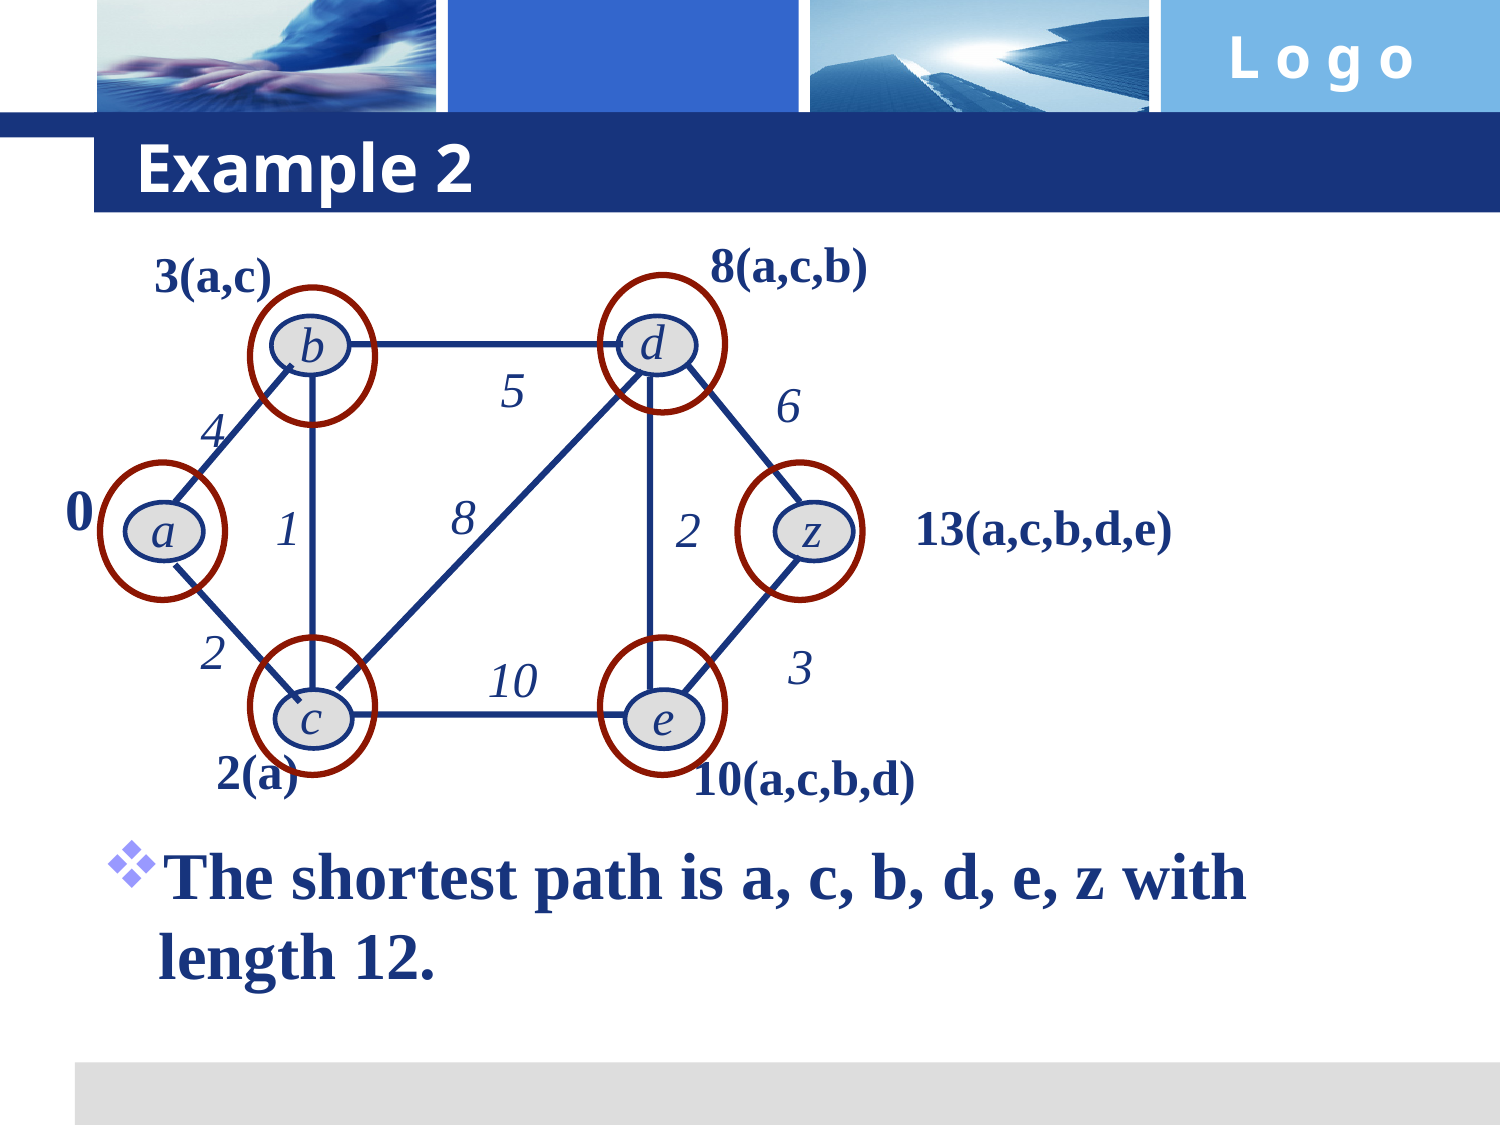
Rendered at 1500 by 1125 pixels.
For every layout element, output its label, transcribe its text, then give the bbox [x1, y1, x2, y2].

text_box 2 [649, 489, 727, 565]
text_box [737, 462, 863, 600]
text_box 8(a,c,b) [664, 225, 915, 301]
text_box 10 [462, 639, 563, 715]
text_box 2(a) [188, 732, 327, 808]
text_box [249, 287, 376, 425]
text_box 5 [474, 350, 552, 425]
text_box 0 [50, 464, 110, 550]
picture [810, 0, 1150, 112]
text_box [600, 274, 726, 413]
text_box 4 [174, 389, 252, 465]
text_box [99, 462, 226, 600]
text_box 13(a,c,b,d,e) [875, 487, 1213, 563]
text_box 10(a,c,b,d) [669, 737, 940, 813]
text_box 6 [749, 364, 827, 440]
picture [97, 0, 437, 112]
text_box 2 [174, 612, 252, 688]
text_box 3(a,c) [131, 235, 295, 310]
text_box [600, 637, 726, 775]
text_box 1 [249, 487, 327, 563]
text_box 3 [762, 627, 839, 703]
list The shortest path is a, c, b, d, e, z with length 12. [87, 825, 1313, 1025]
text_box 8 [424, 477, 502, 553]
title Example 2 [120, 120, 1400, 213]
text_box [249, 637, 376, 775]
